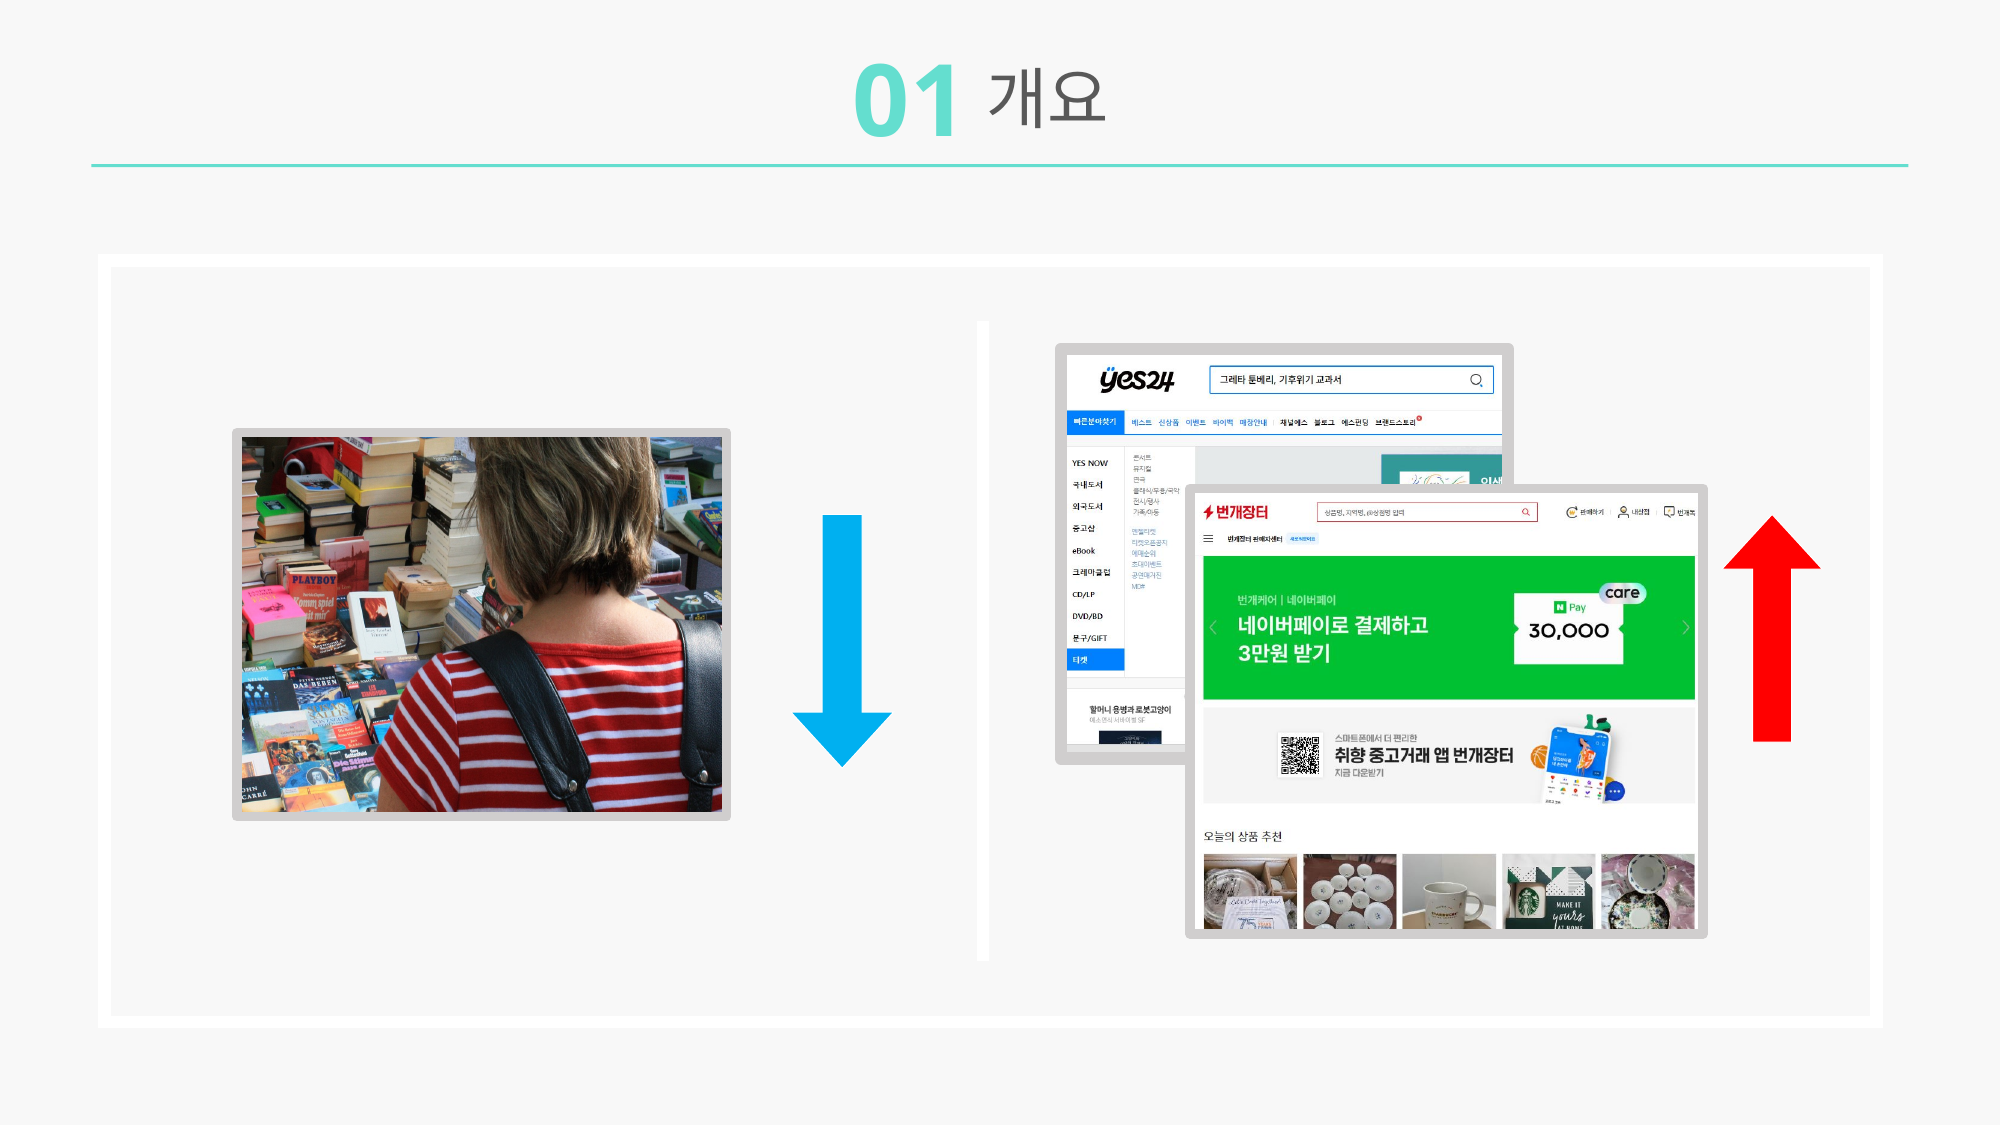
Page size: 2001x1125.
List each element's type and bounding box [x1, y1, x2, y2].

text_box [103, 260, 1878, 1023]
picture [1067, 355, 1699, 930]
picture [241, 437, 722, 813]
text_box [837, 29, 1496, 166]
text_box [1720, 513, 1824, 743]
text_box [90, 163, 1909, 168]
text_box [789, 513, 895, 769]
